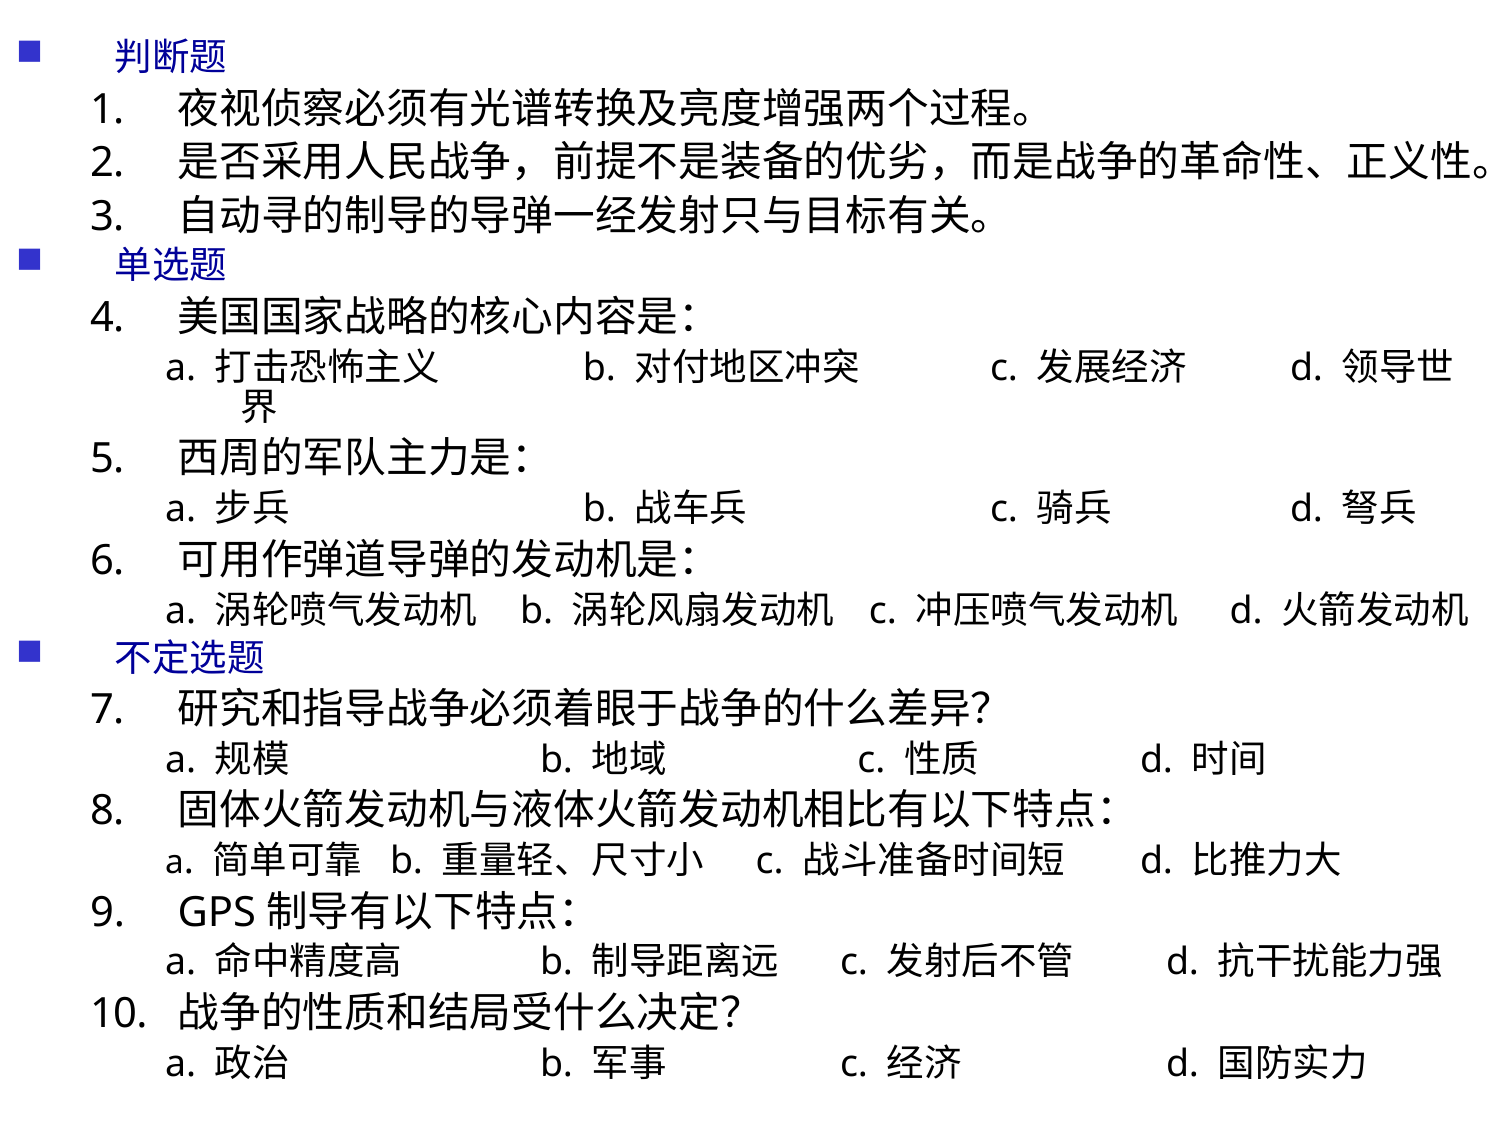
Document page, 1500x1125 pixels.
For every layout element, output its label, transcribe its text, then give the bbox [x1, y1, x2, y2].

list 判断题 夜视侦察必须有光谱转换及亮度增强两个过程。 是否采用人民战争，前提不是装备的优劣，而是战争的革命性、正义性。 自动寻的制导的导弹一经发射只与目标有关。 单选题 美国国家战略的核心内容是： a. 打击恐怖主义 b. 对付地区冲突 c. 发展经济 d. 领导世界 西周的军队主力是： a. 步兵 b. 战车兵 c. 骑兵 d. 弩兵 可用作弹道导弹的发动机是： a. 涡轮喷气发动机 b. 涡轮风扇发动机 c. 冲压喷气发动机 d. 火箭发动机 不定选题 研究和指导战争必须着眼于战争的什么差异？ a. 规模 b. 地域 c. 性质 d. 时间 固体火箭发动机与液体火箭发动机相比有以下特点： a. 简单可靠 b. 重量轻、尺寸小 c. 战斗准备时间短 d. 比推力大 GPS制导有以下特点： a. 命中精度高 b. 制导距离远 c. 发射后不管 d. 抗干扰能力强 战争的性质和结局受什么决定？ a. 政治 b. 军事 c. 经济 d. 国防实力 [0, 30, 1500, 1095]
